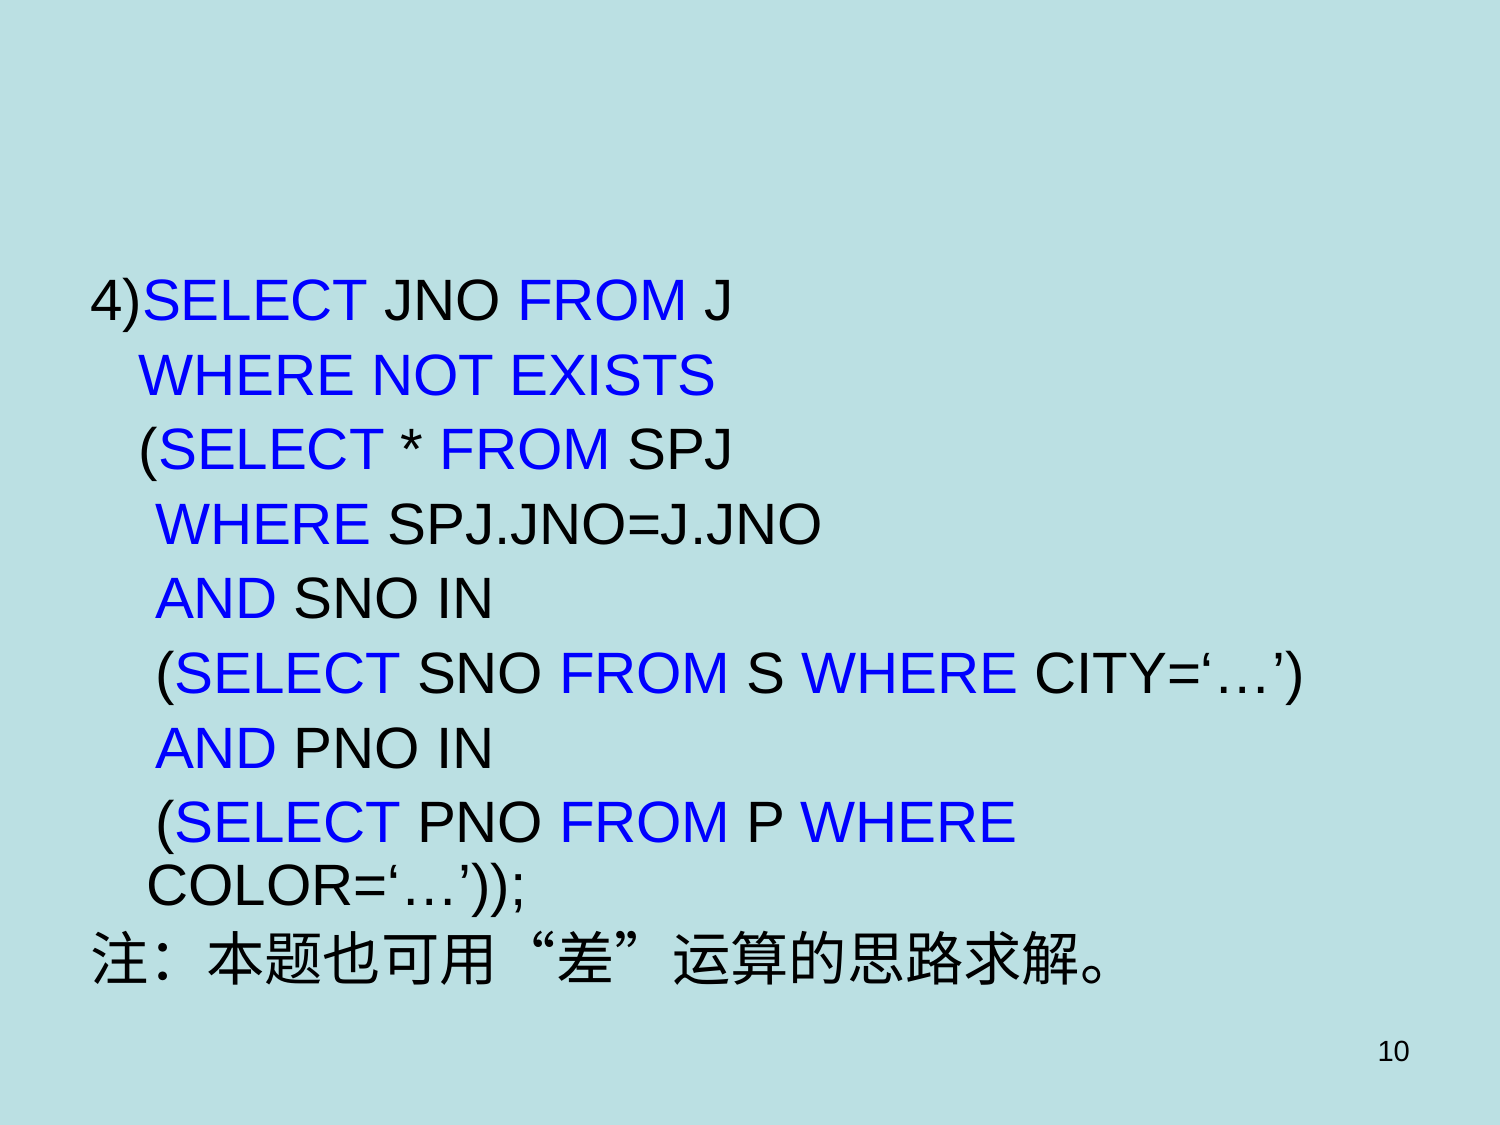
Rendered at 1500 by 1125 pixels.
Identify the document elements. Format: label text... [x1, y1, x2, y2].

list 4)SELECT JNO FROM J WHERE NOT EXISTS (SELECT * FROM SPJ WHERE SPJ.JNO=J.JNO AND SNO IN (SELECT SNO FROM S WHERE CITY=‘…’) AND PNO IN (SELECT PNO FROM P WHERE COLOR=‘…’)); 注：本题也可用“差”运算的思路求解。 [74, 262, 1426, 1006]
slide_number 10 [1074, 1024, 1426, 1103]
